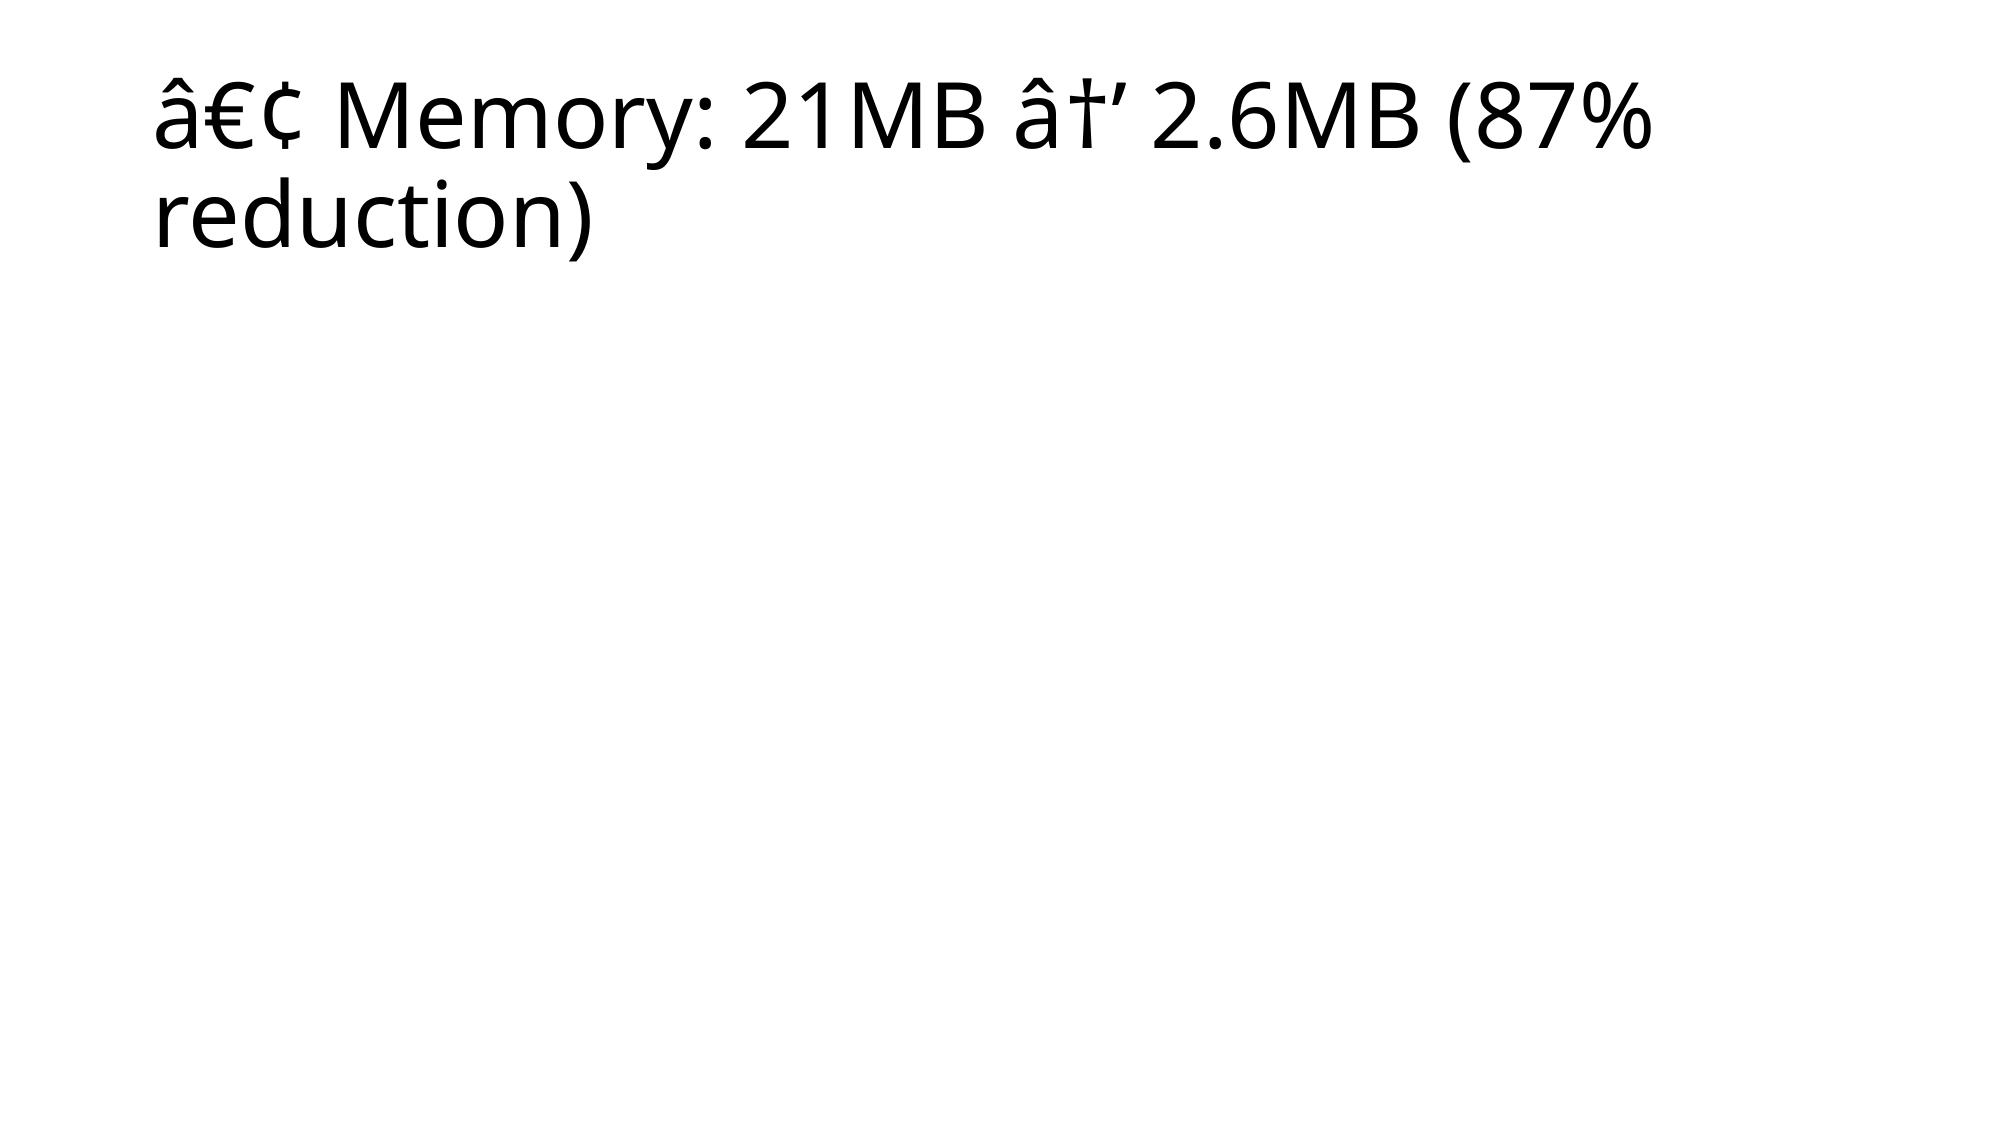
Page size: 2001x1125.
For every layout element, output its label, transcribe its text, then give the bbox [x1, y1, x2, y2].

title â€¢ Memory: 21MB â†’ 2.6MB (87% reduction) [137, 59, 1863, 278]
